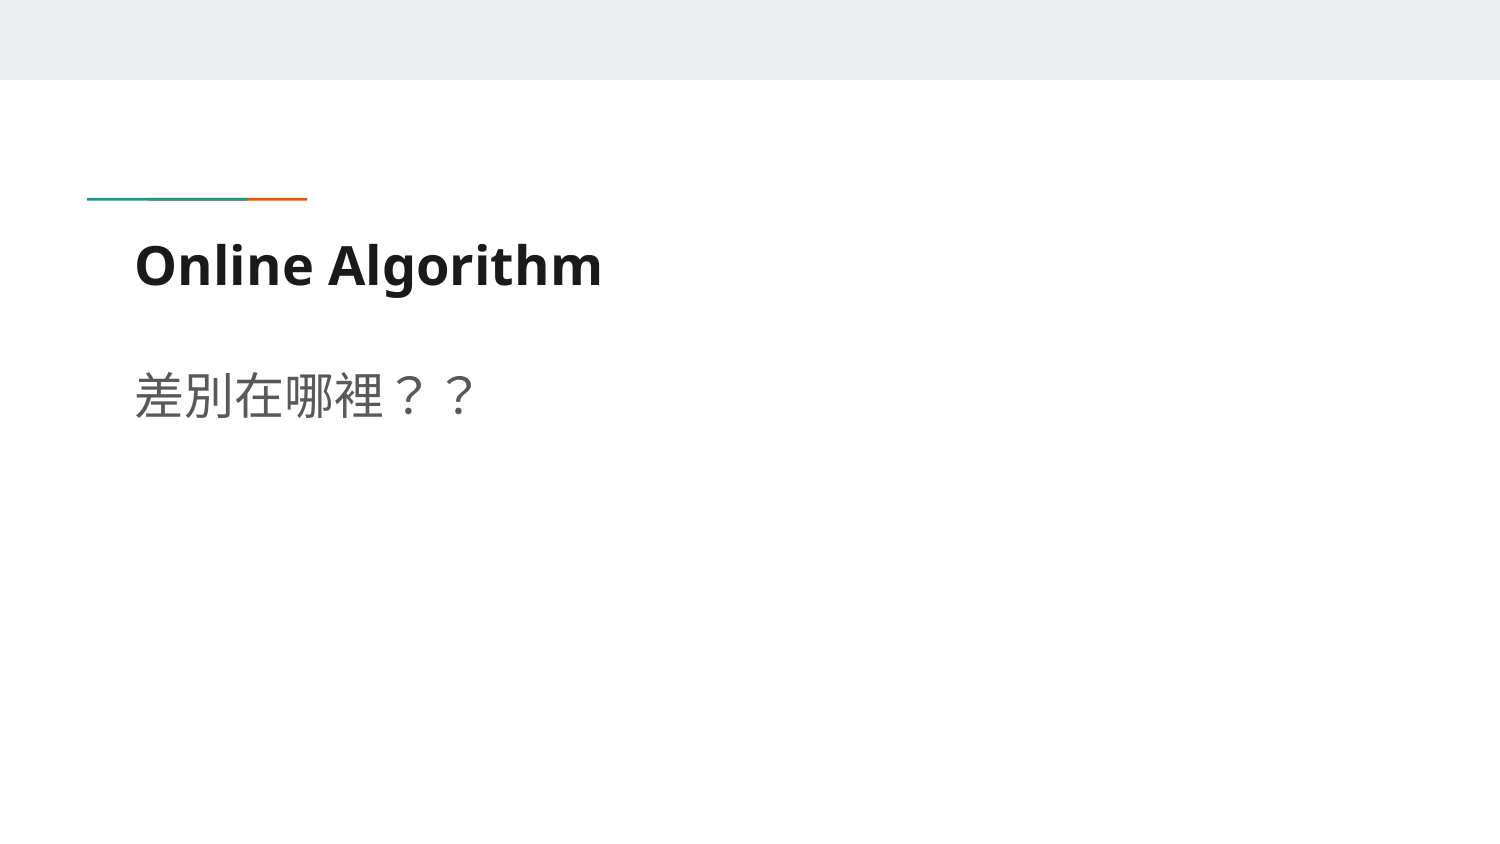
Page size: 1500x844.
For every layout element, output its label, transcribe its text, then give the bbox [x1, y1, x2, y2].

title Online Algorithm [119, 216, 1381, 305]
list 差別在哪裡？？ [119, 341, 1381, 712]
